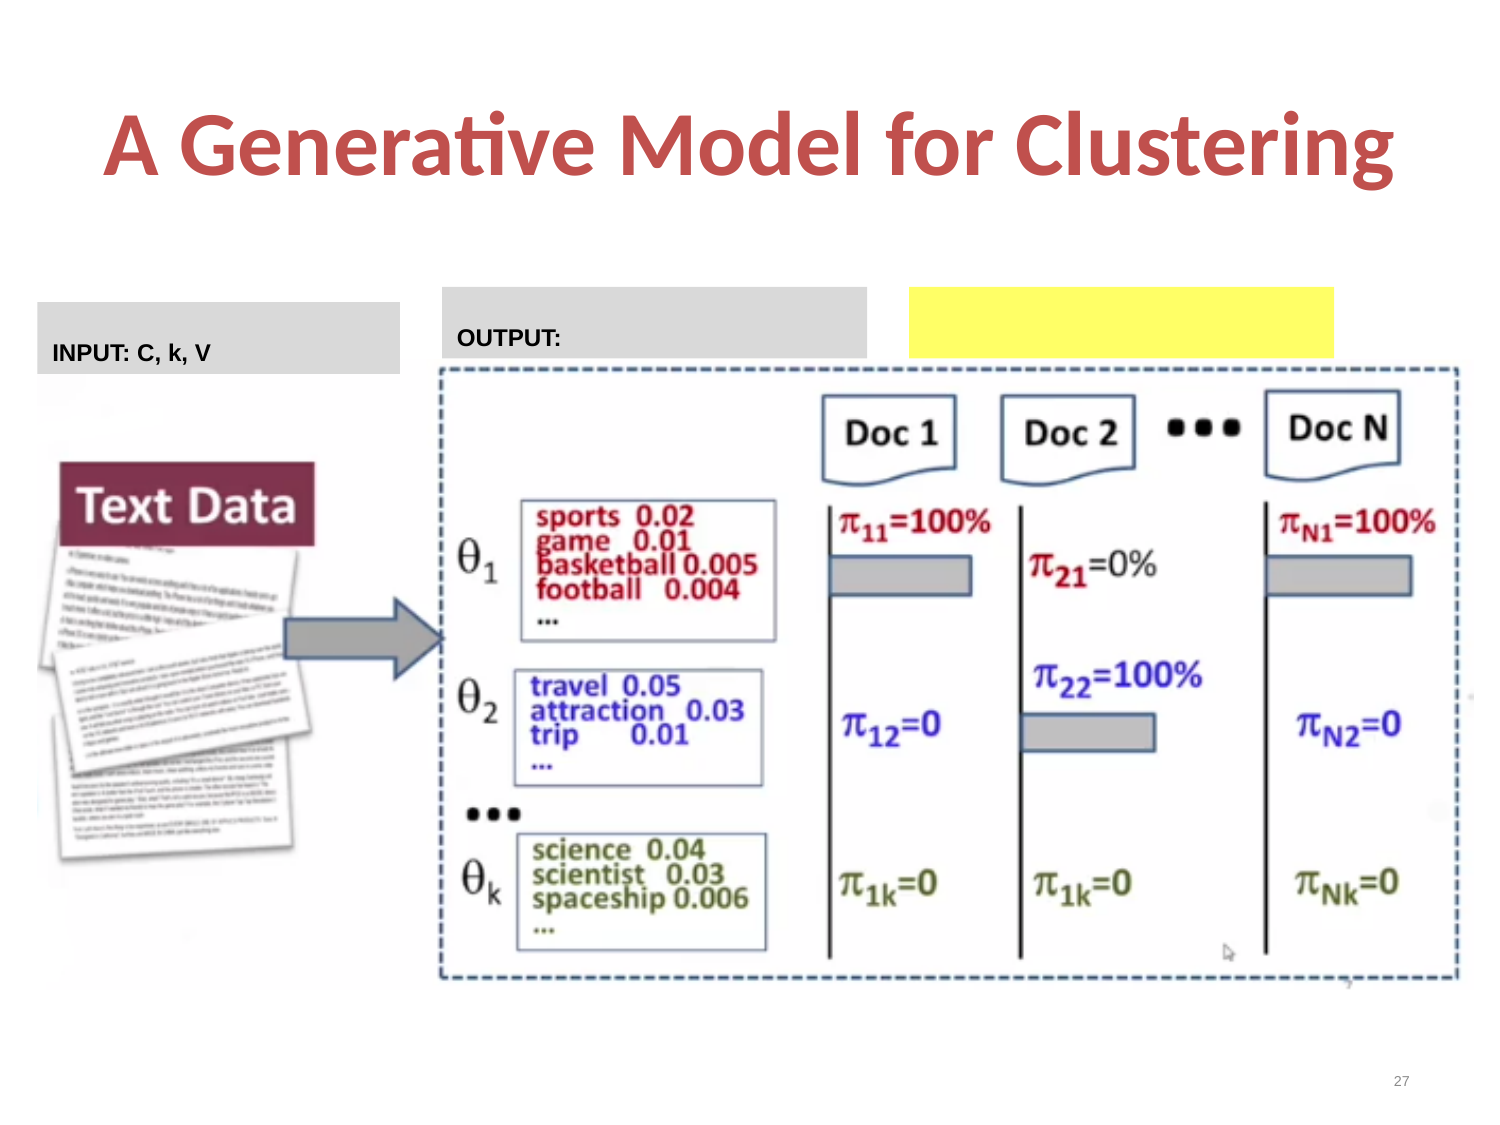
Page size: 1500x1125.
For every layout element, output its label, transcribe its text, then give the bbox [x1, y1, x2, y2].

text_box INPUT: C, k, V [37, 302, 400, 359]
title A Generative Model for Clustering [75, 45, 1425, 233]
picture [37, 359, 1478, 1096]
